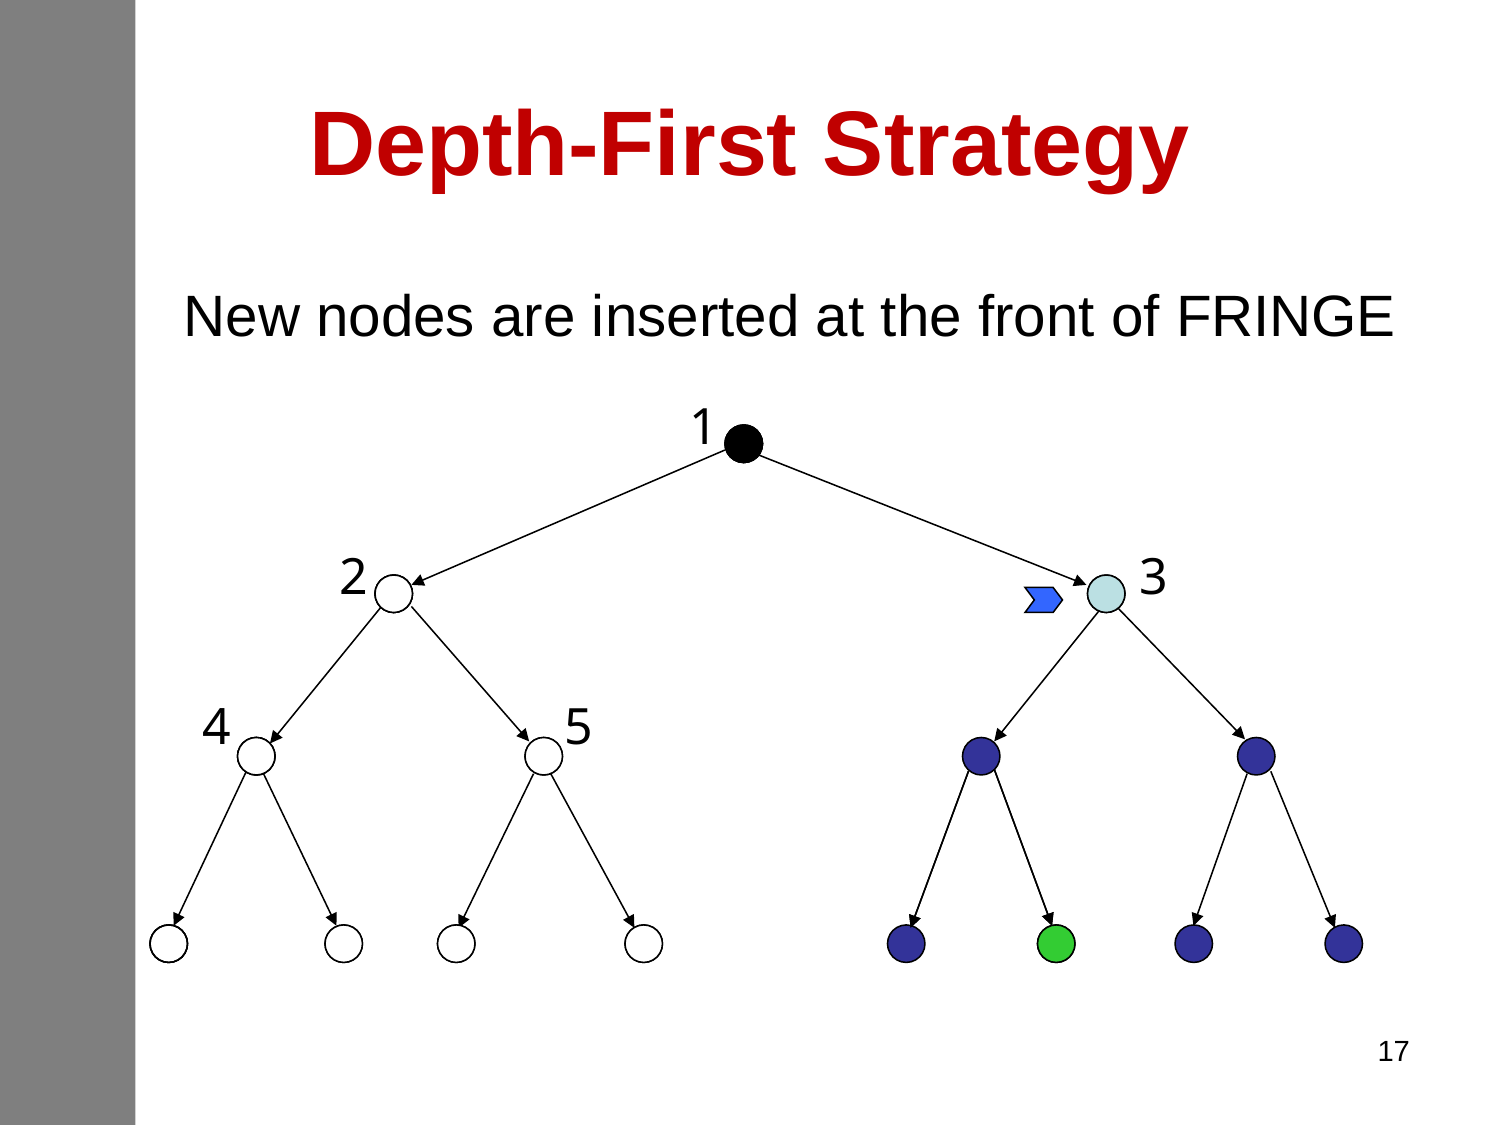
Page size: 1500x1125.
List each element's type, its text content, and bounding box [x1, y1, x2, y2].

list New nodes are inserted at the front of FRINGE [150, 262, 1500, 1005]
slide_number 17 [1074, 1024, 1426, 1103]
title Depth-First Strategy [75, 45, 1425, 233]
text_box 1 [674, 387, 733, 423]
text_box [149, 424, 1363, 963]
